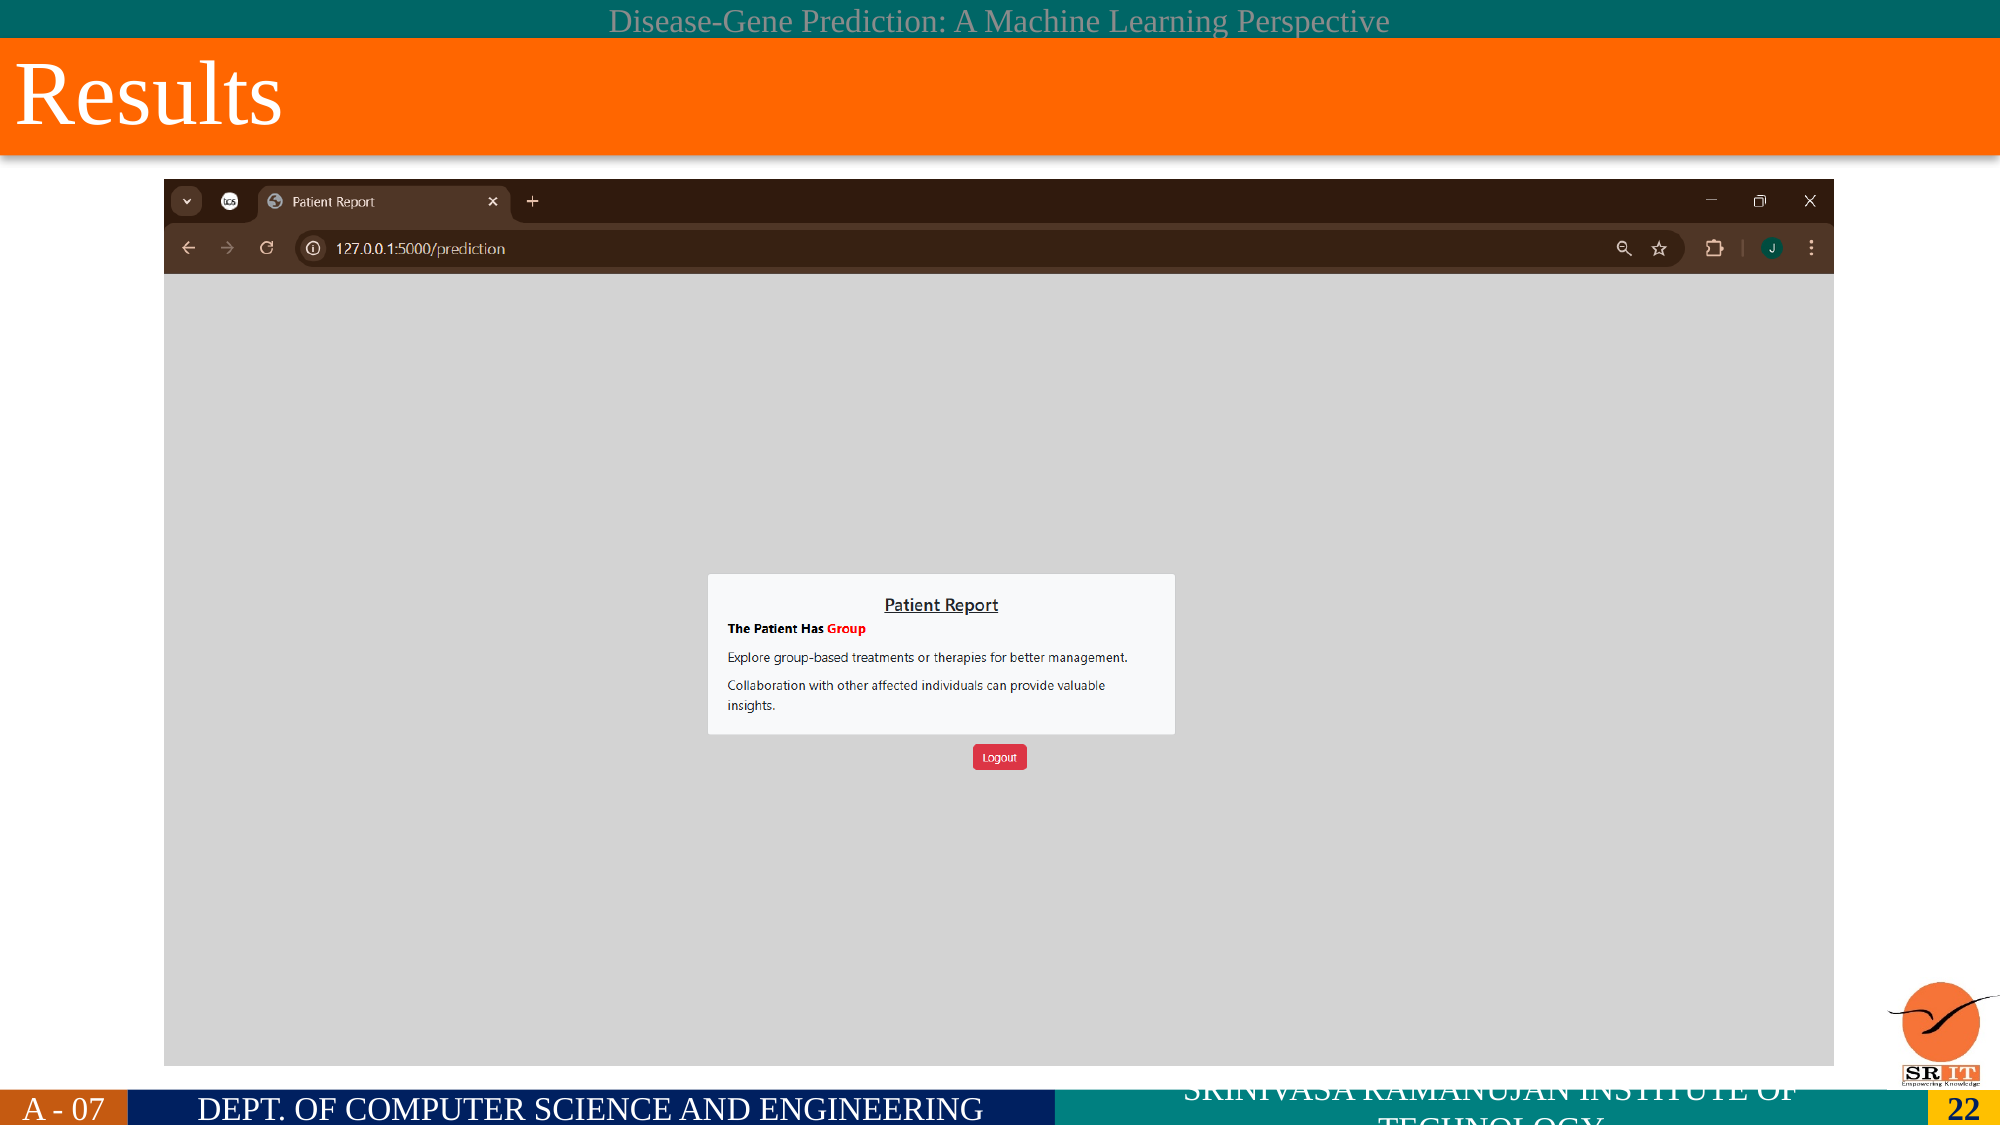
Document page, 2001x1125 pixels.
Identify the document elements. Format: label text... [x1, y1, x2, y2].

title Results [0, 38, 2000, 156]
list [164, 179, 1834, 1066]
picture [1887, 977, 2000, 1090]
